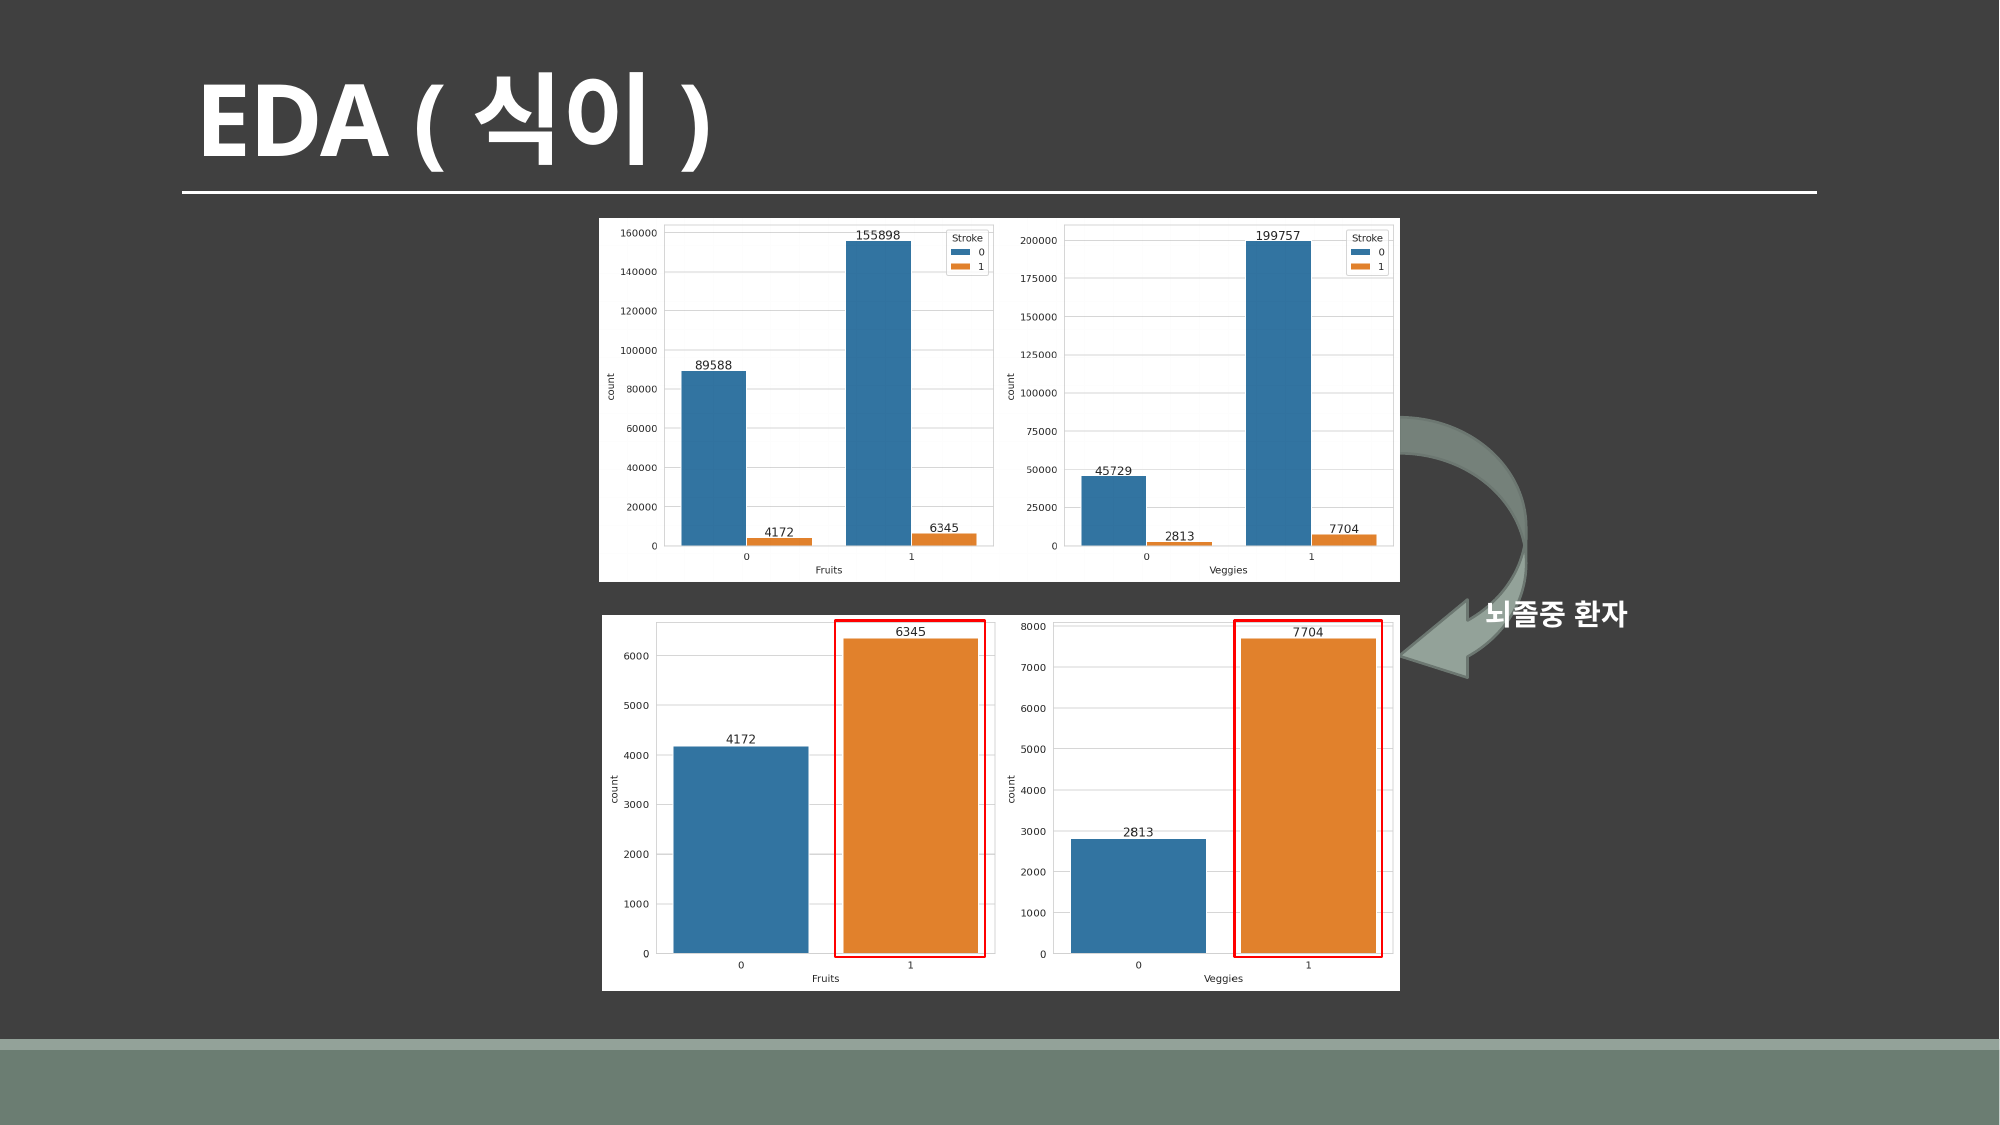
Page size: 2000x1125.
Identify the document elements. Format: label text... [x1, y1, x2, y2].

text_box [1408, 416, 1528, 589]
title EDA (식이) [179, 47, 1830, 185]
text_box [599, 217, 1400, 583]
text_box [1410, 623, 1494, 679]
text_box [601, 615, 1401, 992]
text_box 뇌졸중 환자 [1436, 589, 1678, 639]
